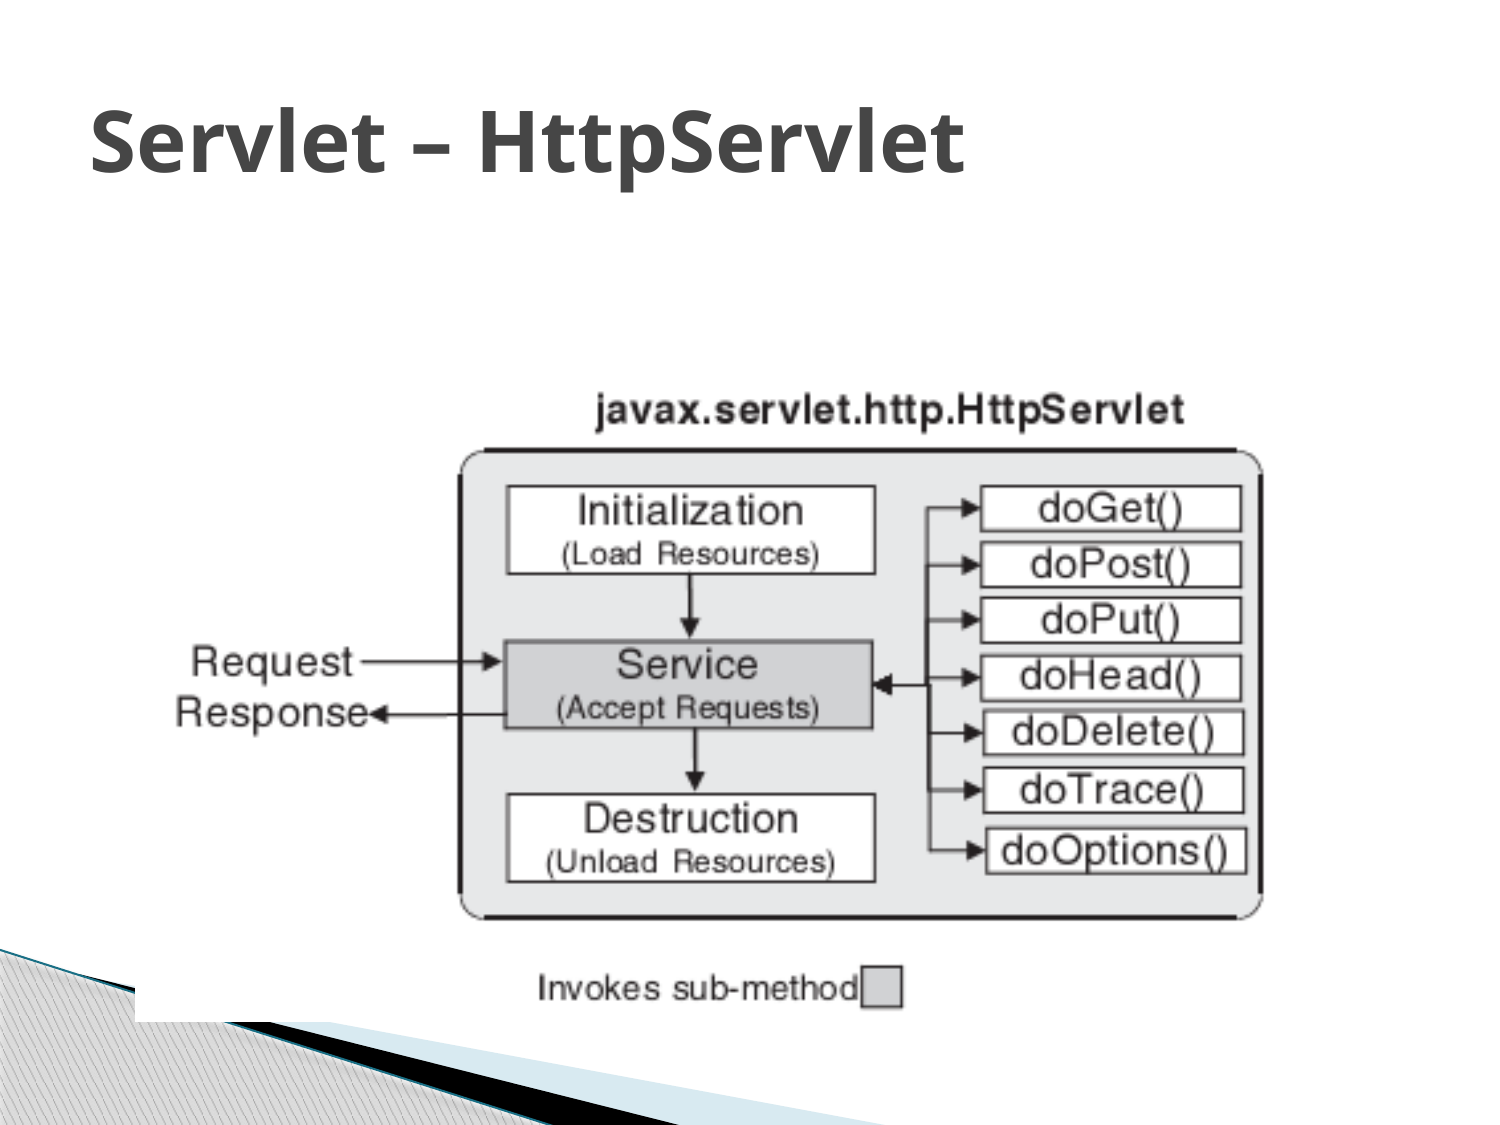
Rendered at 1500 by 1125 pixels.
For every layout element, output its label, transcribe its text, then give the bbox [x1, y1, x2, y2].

title Servlet – HttpServlet [75, 45, 1425, 233]
picture [135, 337, 1341, 1022]
